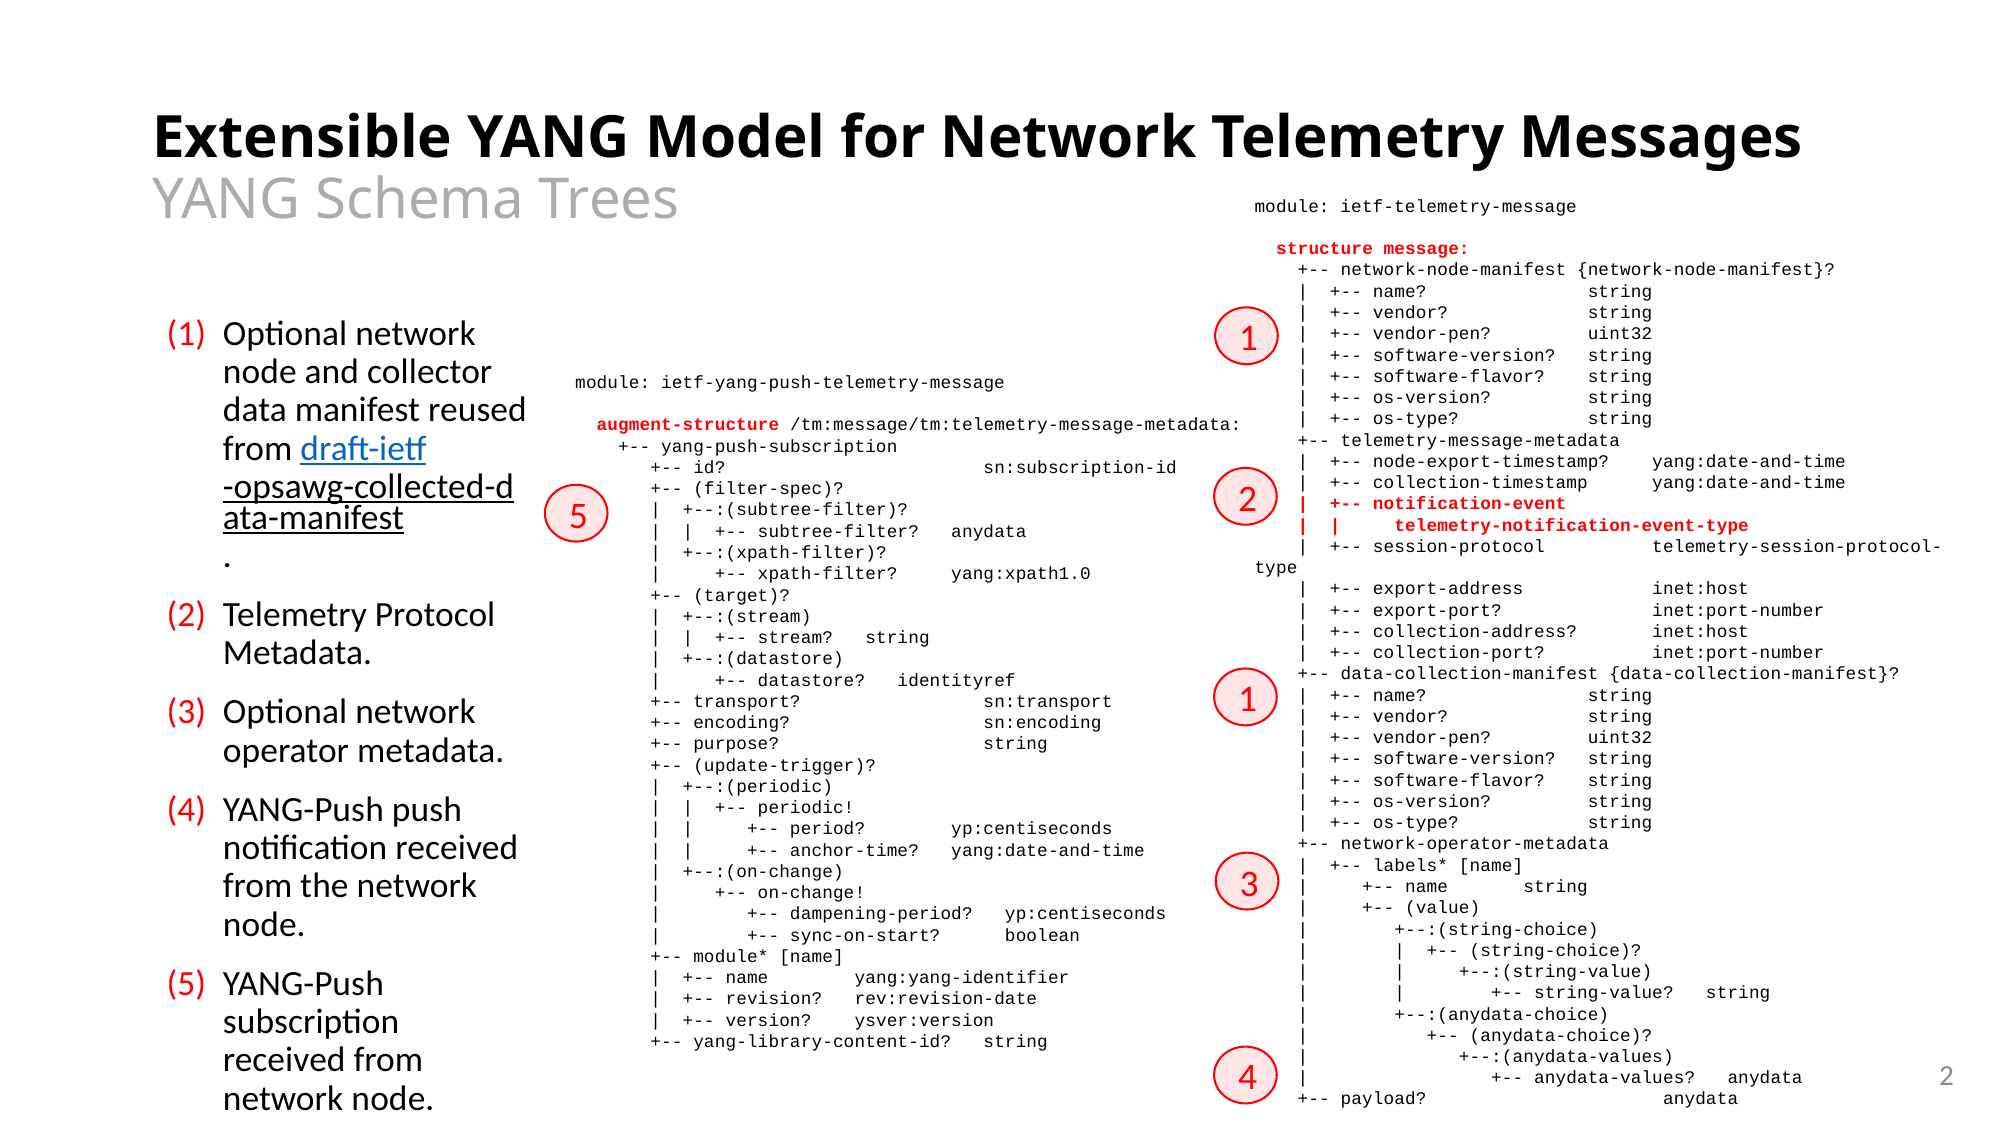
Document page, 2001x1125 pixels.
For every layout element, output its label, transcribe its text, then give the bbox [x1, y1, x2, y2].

title Extensible YANG Model for Network Telemetry Messages YANG Schema Trees [137, 59, 1863, 278]
text_box module: ietf-telemetry-message structure message: +-- network-node-manifest {network-node-manifest}? | +-- name? string | +-- vendor? string | +-- vendor-pen? uint32 | +-- software-version? string | +-- software-flavor? string | +-- os-version? string | +-- os-type? string +-- telemetry-message-metadata | +-- node-export-timestamp? yang:date-and-time | +-- collection-timestamp yang:date-and-time | +-- notification-event | | telemetry-notification-event-type | +-- session-protocol telemetry-session-protocol-type | +-- export-address inet:host | +-- export-port? inet:port-number | +-- collection-address? inet:host | +-- collection-port? inet:port-number +-- data-collection-manifest {data-collection-manifest}? | +-- name? string | +-- vendor? string | +-- vendor-pen? uint32 | +-- software-version? string | +-- software-flavor? string | +-- os-version? string | +-- os-type? string +-- network-operator-metadata | +-- labels* [name] | +-- name string | +-- (value) | +--:(string-choice) | | +-- (string-choice)? | | +--:(string-value) | | +-- string-value? string | +--:(anydata-choice) | +-- (anydata-choice)? | +--:(anydata-values) | +-- anydata-values? anydata +-- payload? anydata [1239, 187, 2000, 1116]
text_box module: ietf-yang-push-telemetry-message augment-structure /tm:message/tm:telemetry-message-metadata: +-- yang-push-subscription +-- id? sn:subscription-id +-- (filter-spec)? | +--:(subtree-filter)? | | +-- subtree-filter? anydata | +--:(xpath-filter)? | +-- xpath-filter? yang:xpath1.0 +-- (target)? | +--:(stream) | | +-- stream? string | +--:(datastore) | +-- datastore? identityref +-- transport? sn:transport +-- encoding? sn:encoding +-- purpose? string +-- (update-trigger)? | +--:(periodic) | | +-- periodic! | | +-- period? yp:centiseconds | | +-- anchor-time? yang:date-and-time | +--:(on-change) | +-- on-change! | +-- dampening-period? yp:centiseconds | +-- sync-on-start? boolean +-- module* [name] | +-- name yang:yang-identifier | +-- revision? rev:revision-date | +-- version? ysver:version +-- yang-library-content-id? string [560, 363, 1273, 1059]
text_box 1 [1213, 667, 1278, 727]
text_box 4 [1213, 1045, 1278, 1105]
list Optional network node and collector data manifest reused from draft-ietf-opsawg-collected-data-manifest. Telemetry Protocol Metadata. Optional network operator metadata. YANG-Push push notification received from the network node. YANG-Push subscription received from network node. [151, 307, 545, 1084]
text_box 3 [1214, 851, 1280, 911]
text_box 5 [543, 483, 609, 543]
text_box 1 [1214, 306, 1279, 366]
text_box 2 [1213, 466, 1278, 526]
